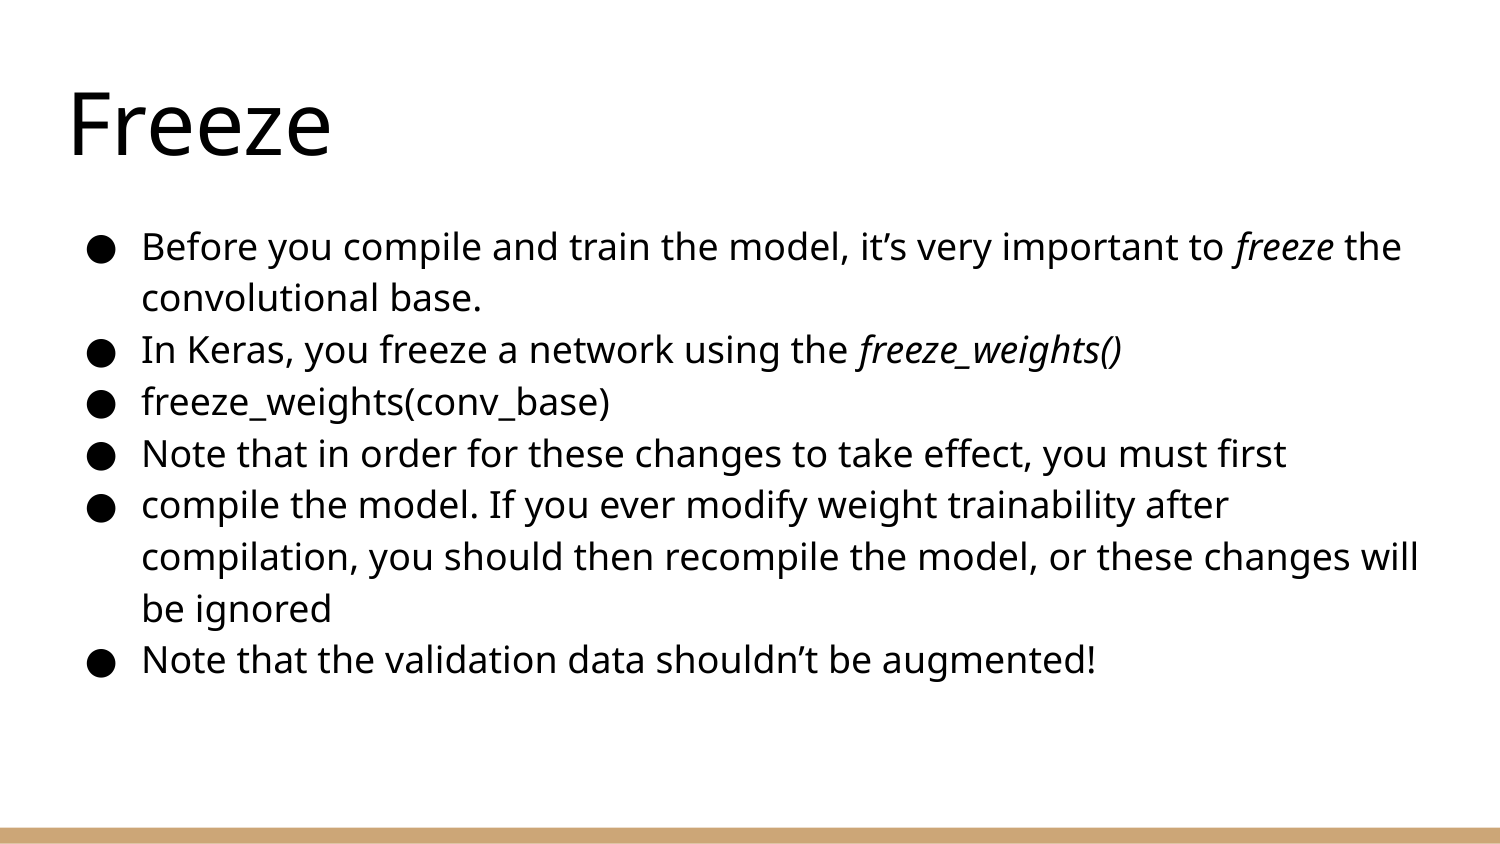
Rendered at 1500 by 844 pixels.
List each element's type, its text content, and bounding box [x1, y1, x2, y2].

title Freeze [51, 51, 1449, 189]
list Before you compile and train the model, it’s very important to freeze the convolutional base. In Keras, you freeze a network using the freeze_weights() freeze_weights(conv_base) Note that in order for these changes to take effect, you must first compile the model. If you ever modify weight trainability after compilation, you should then recompile the model, or these changes will be ignored Note that the validation data shouldn’t be augmented! [51, 200, 1449, 752]
